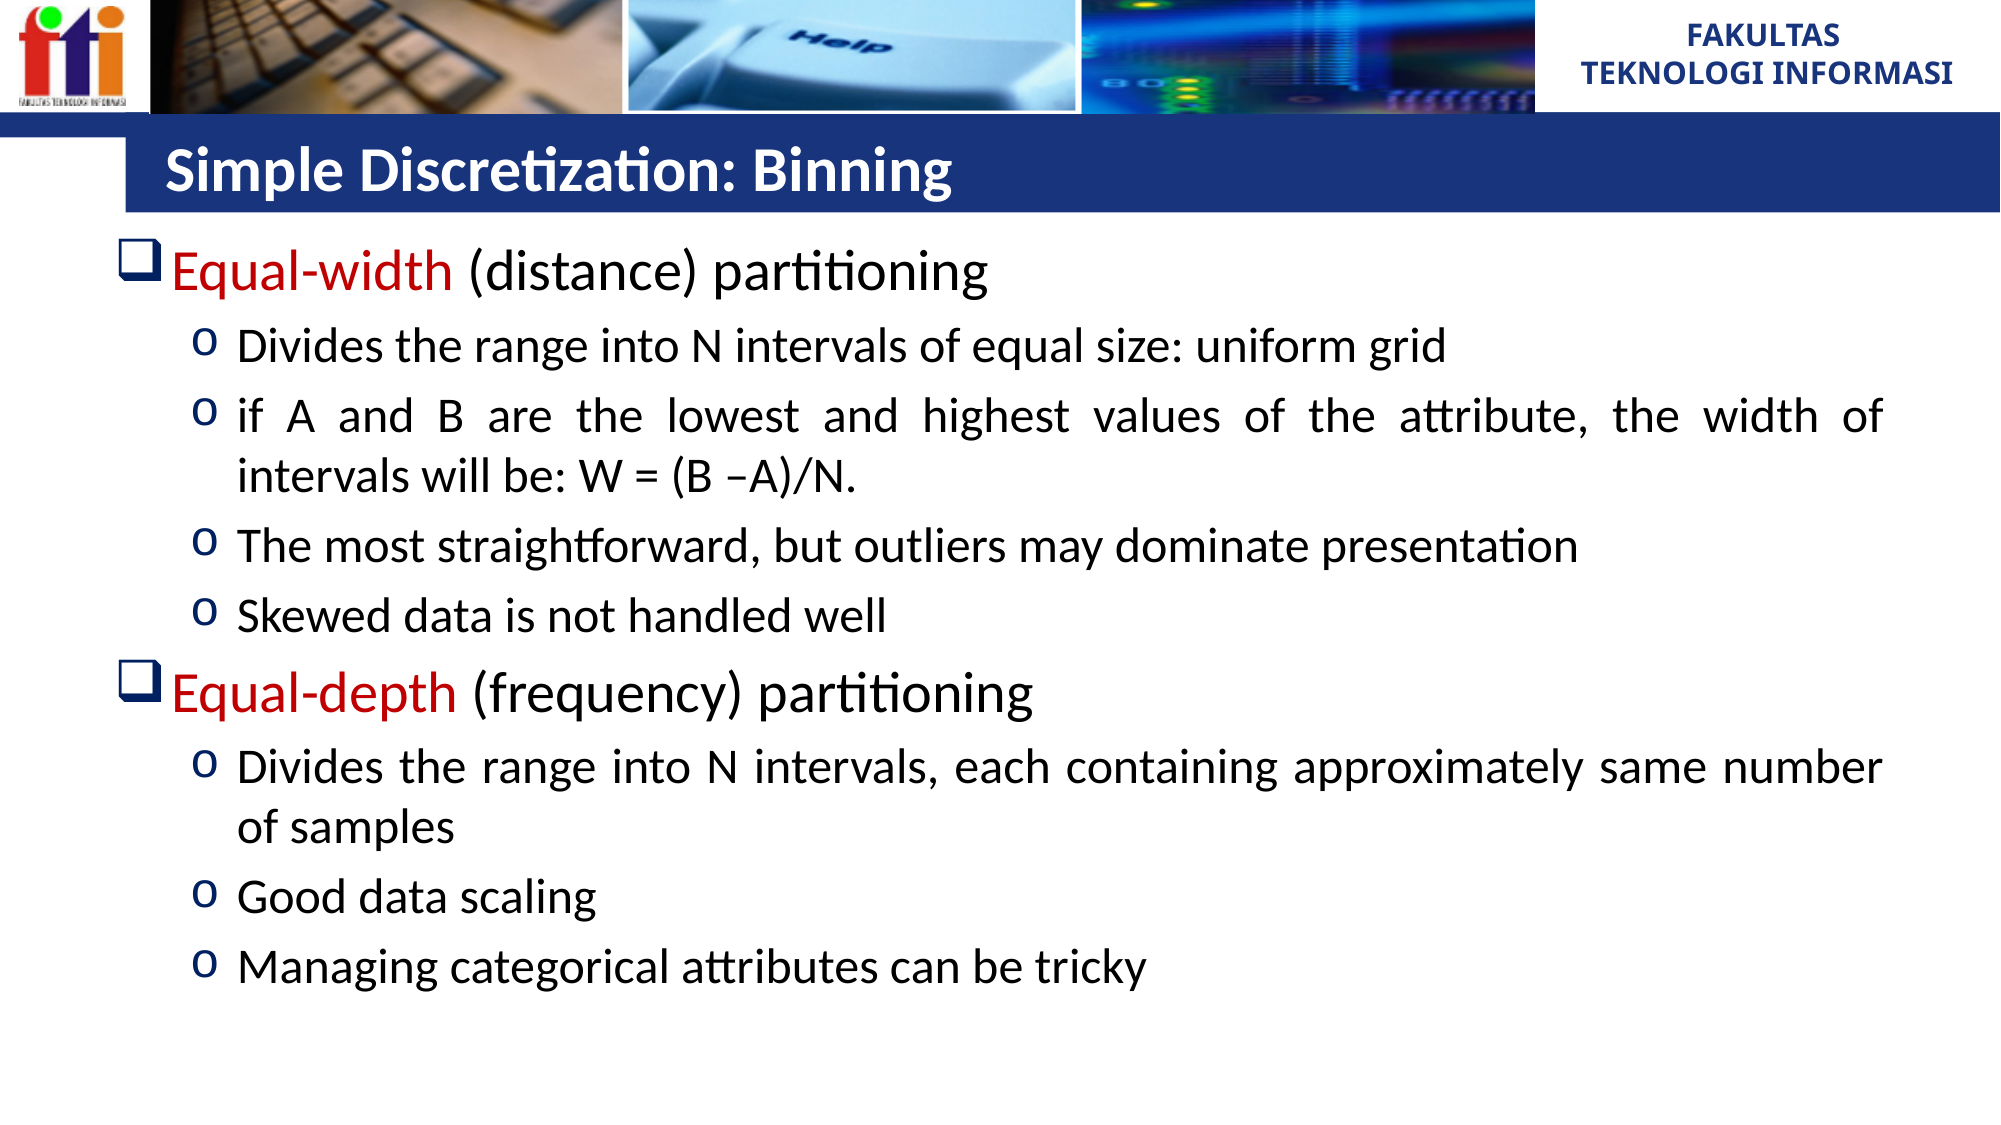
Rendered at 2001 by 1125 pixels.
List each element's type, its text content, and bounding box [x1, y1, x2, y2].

picture [149, 0, 1535, 114]
list Equal-width (distance) partitioning Divides the range into N intervals of equal size: uniform grid if A and B are the lowest and highest values of the attribute, the width of intervals will be: W = (B –A)/N. The most straightforward, but outliers may dominate presentation Skewed data is not handled well Equal-depth (frequency) partitioning Divides the range into N intervals, each containing approximately same number of samples Good data scaling Managing categorical attributes can be tricky [99, 224, 1901, 1038]
title Simple Discretization: Binning [149, 119, 1934, 213]
picture [19, 6, 126, 106]
